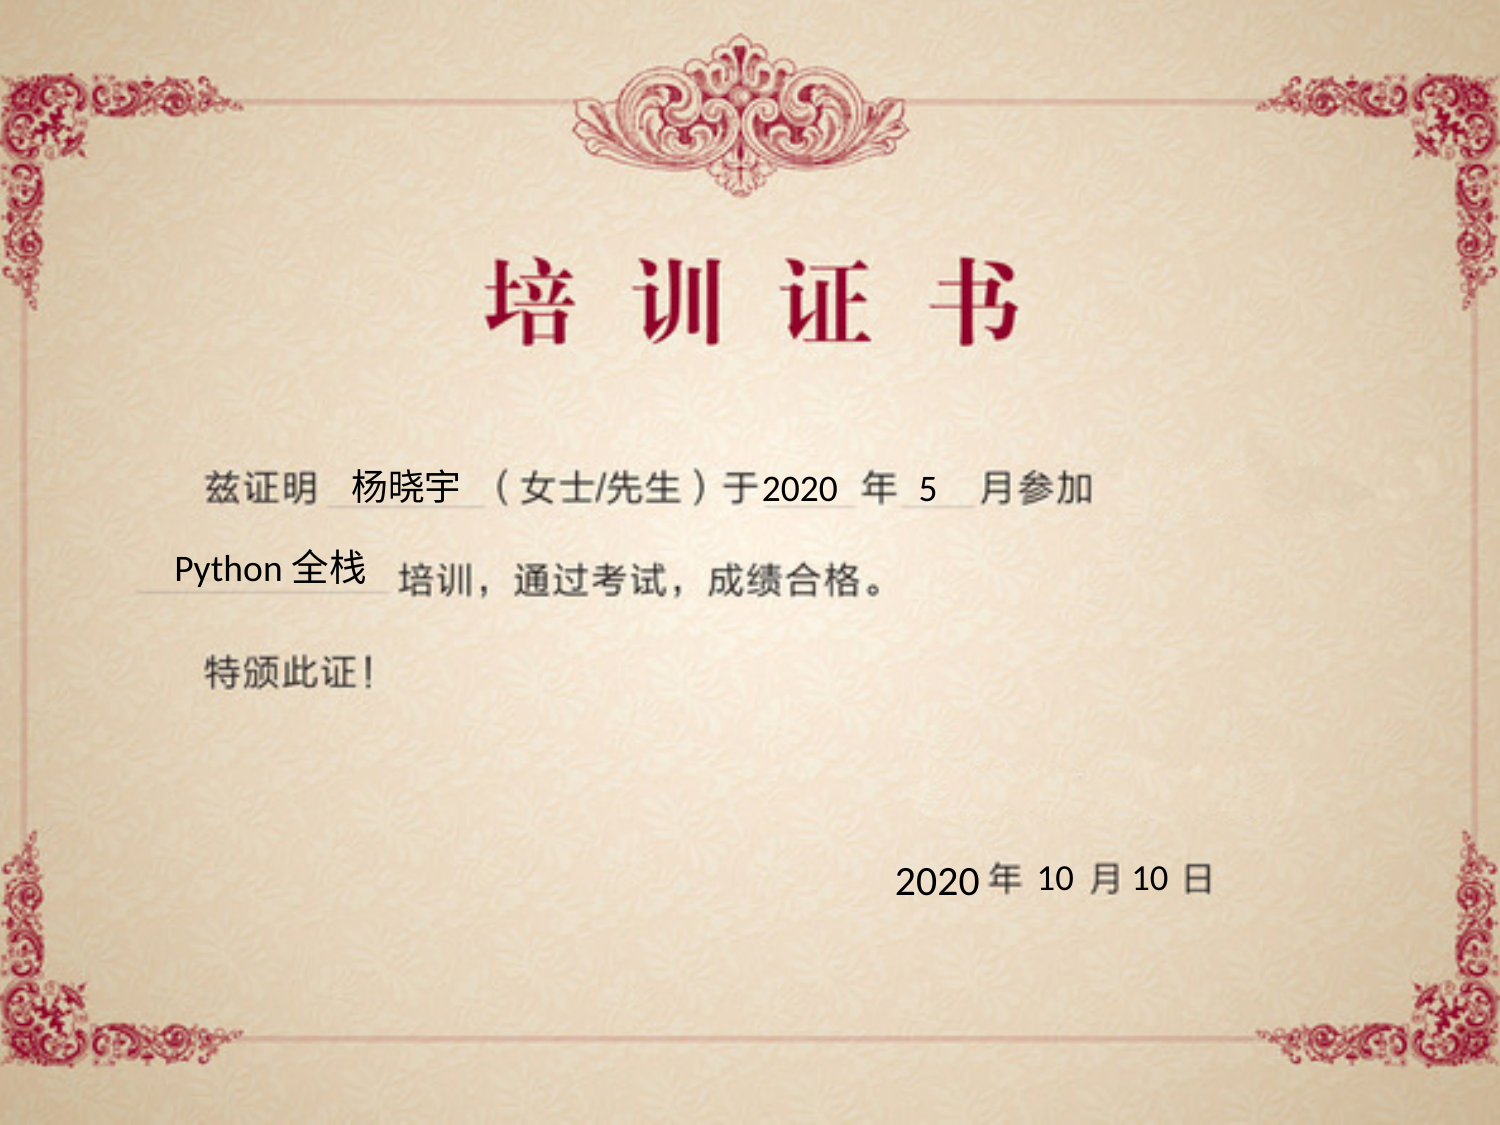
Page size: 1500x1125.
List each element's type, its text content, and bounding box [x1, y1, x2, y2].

list Python全栈 [159, 536, 396, 598]
list 2020 [746, 456, 877, 504]
list 10 [1116, 846, 1223, 906]
list 杨晓宇 [336, 456, 491, 516]
picture [0, 0, 1500, 1125]
list 2020 [879, 846, 998, 906]
list 10 [1021, 846, 1116, 906]
list 5 [903, 456, 975, 504]
